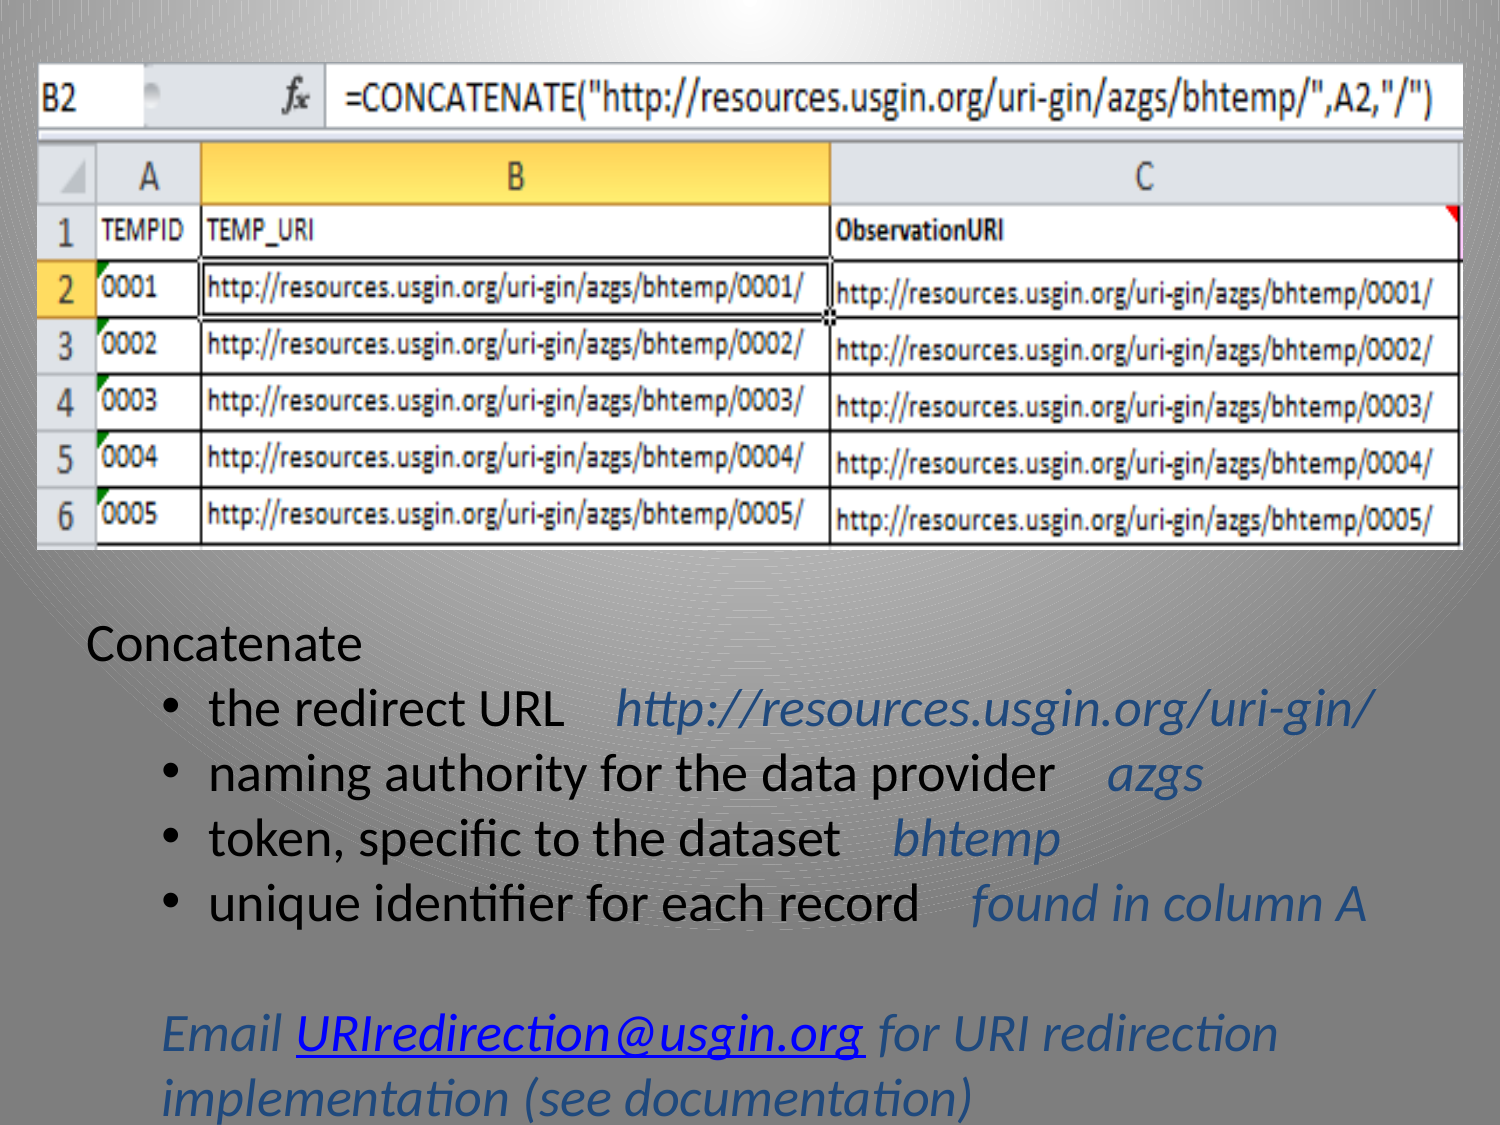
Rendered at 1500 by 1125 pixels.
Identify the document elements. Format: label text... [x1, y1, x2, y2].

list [37, 62, 1463, 551]
text_box Concatenate the redirect URL http://resources.usgin.org/uri-gin/ naming authority for the data provider azgs token, specific to the dataset bhtemp unique identifier for each record found in column A Email URIredirection@usgin.org for URI redirection implementation (see documentation) [71, 599, 1422, 1125]
